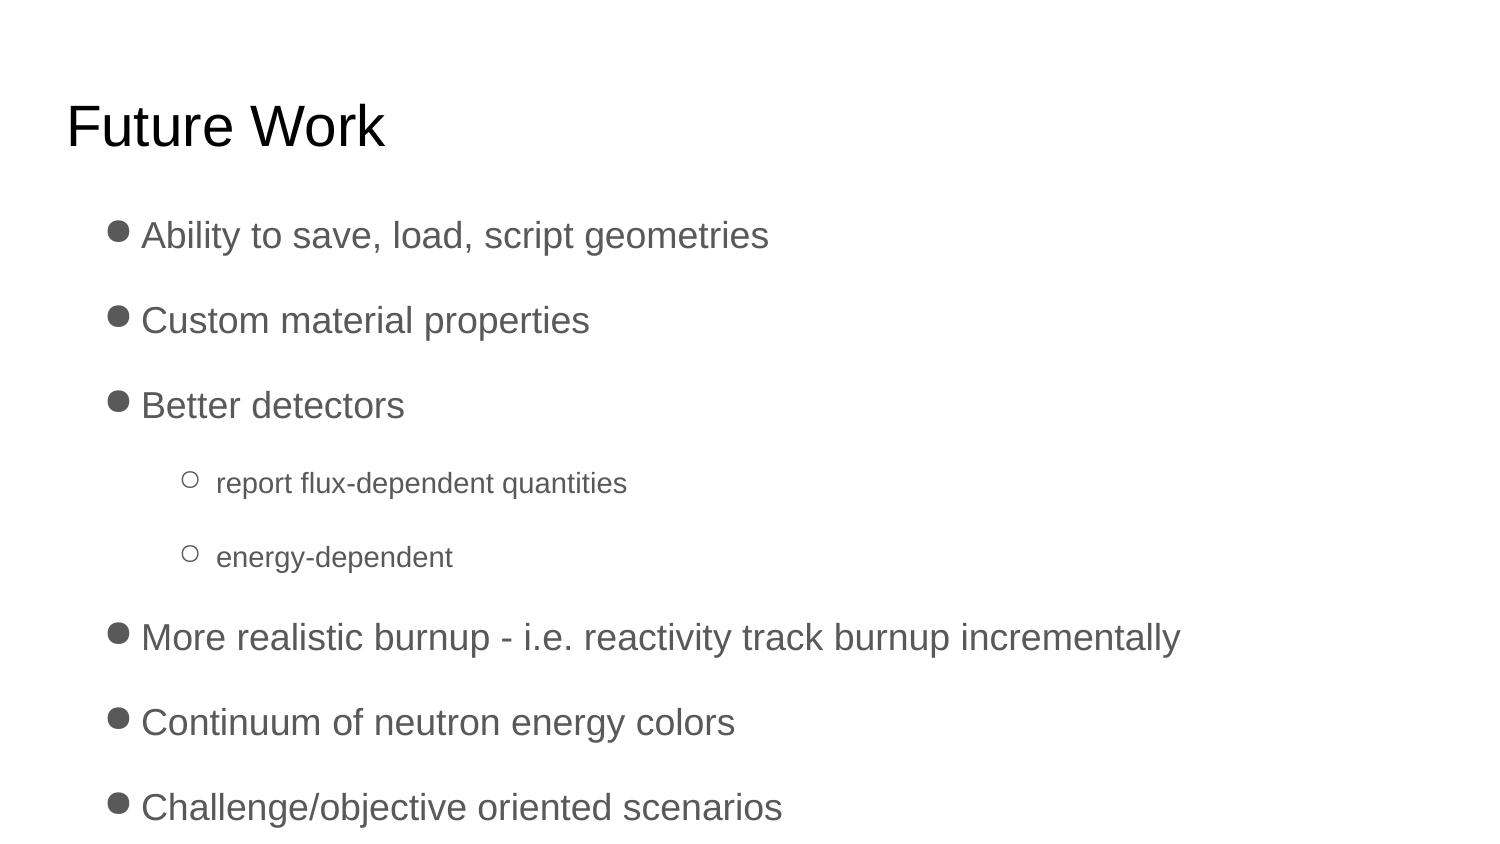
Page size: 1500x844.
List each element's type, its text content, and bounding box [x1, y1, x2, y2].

title Future Work [51, 72, 1449, 167]
list Ability to save, load, script geometries Custom material properties Better detectors report flux-dependent quantities energy-dependent More realistic burnup - i.e. reactivity track burnup incrementally Continuum of neutron energy colors Challenge/objective oriented scenarios Windows support What would you like to see? Submit a patch at: https://github.com/rwcarlsen/reactor [51, 189, 1449, 776]
